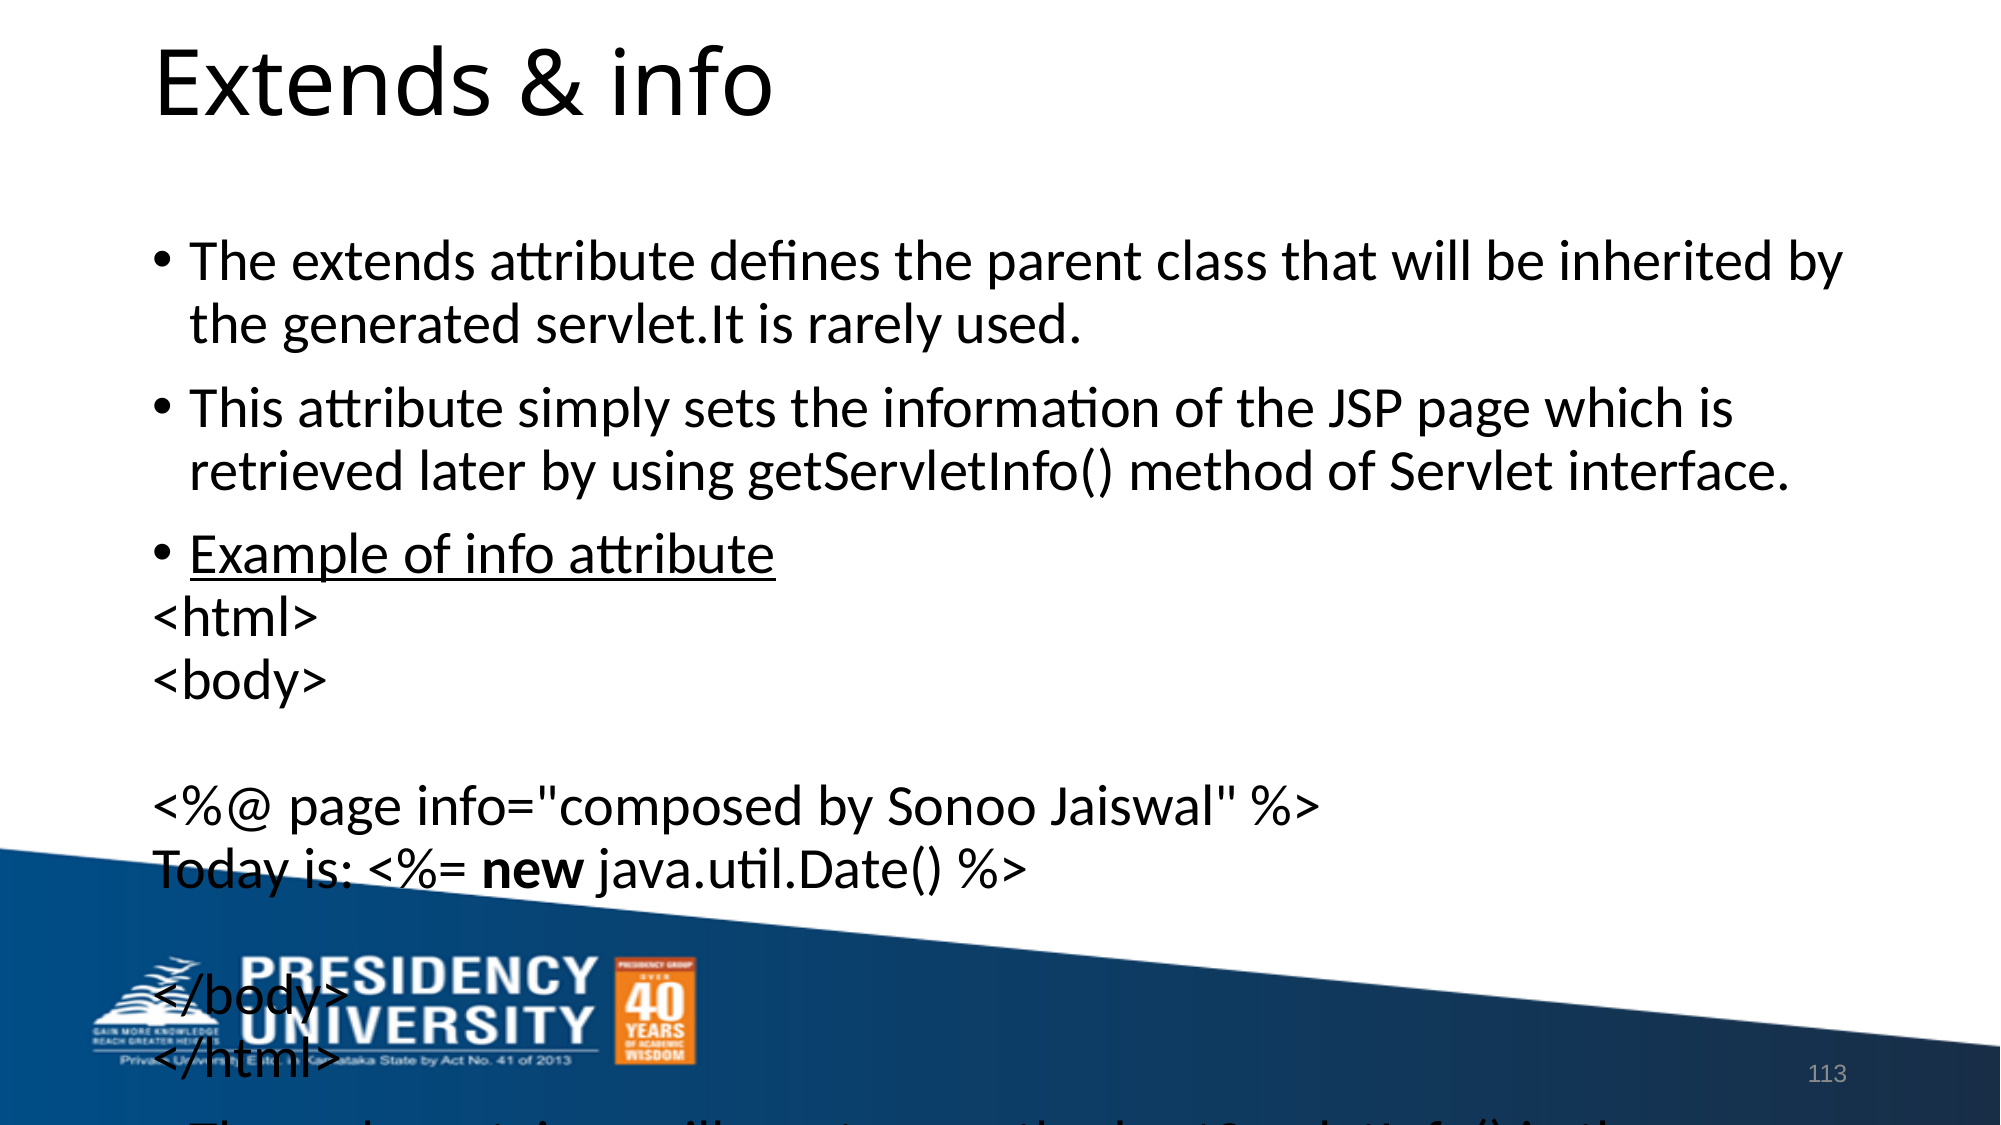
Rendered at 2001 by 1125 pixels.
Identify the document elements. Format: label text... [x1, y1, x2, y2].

title Extends & info [137, 59, 1863, 222]
list The extends attribute defines the parent class that will be inherited by the generated servlet.It is rarely used. This attribute simply sets the information of the JSP page which is retrieved later by using getServletInfo() method of Servlet interface. Example of info attribute <html> <body> <%@ page info="composed by Sonoo Jaiswal" %> Today is: <%= new java.util.Date() %> </body> </html> The web container will create a method getServletInfo() in the resulting servlet.For example: public String getServletInfo() { return "composed by Sonoo Jaiswal"; } [137, 222, 1863, 1014]
picture [0, 845, 2000, 1125]
slide_number 113 [1412, 1042, 1863, 1103]
